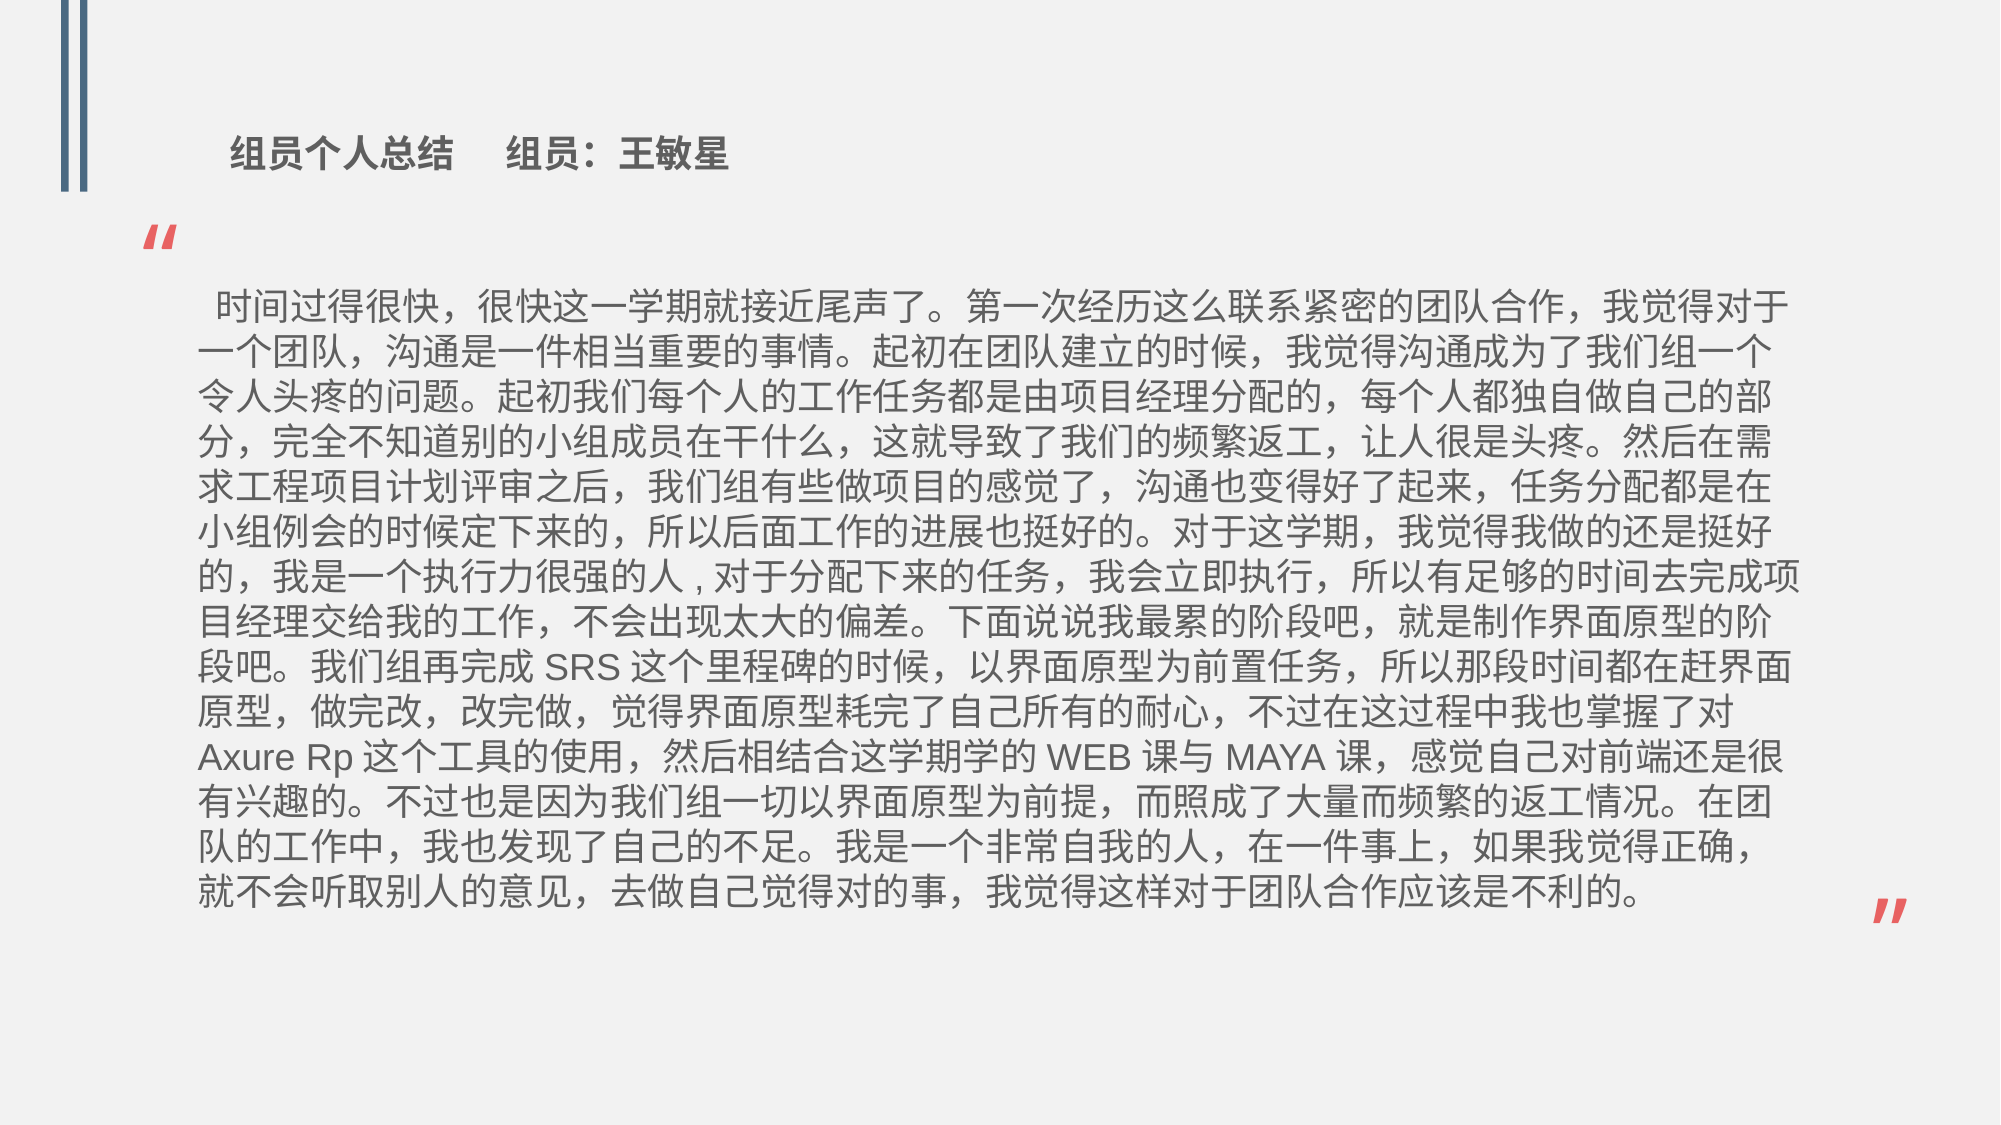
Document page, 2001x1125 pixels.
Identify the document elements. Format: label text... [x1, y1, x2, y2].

text_box 组员个人总结 组员：王敏星 [215, 122, 1561, 183]
text_box ” [1835, 863, 1946, 999]
text_box “ [105, 188, 215, 324]
text_box 时间过得很快，很快这一学期就接近尾声了。第一次经历这么联系紧密的团队合作，我觉得对于一个团队，沟通是一件相当重要的事情。起初在团队建立的时候，我觉得沟通成为了我们组一个令人头疼的问题。起初我们每个人的工作任务都是由项目经理分配的，每个人都独自做自己的部分，完全不知道别的小组成员在干什么，这就导致了我们的频繁返工，让人很是头疼。然后在需求工程项目计划评审之后，我们组有些做项目的感觉了，沟通也变得好了起来，任务分配都是在小组例会的时候定下来的，所以后面工作的进展也挺好的。对于这学期，我觉得我做的还是挺好的，我是一个执行力很强的人,对于分配下来的任务，我会立即执行，所以有足够的时间去完成项目经理交给我的工作，不会出现太大的偏差。下面说说我最累的阶段吧，就是制作界面原型的阶段吧。我们组再完成SRS这个里程碑的时候，以界面原型为前置任务，所以那段时间都在赶界面原型，做完改，改完做，觉得界面原型耗完了自己所有的耐心，不过在这过程中我也掌握了对Axure Rp这个工具的使用，然后相结合这学期学的WEB课与MAYA课，感觉自己对前端还是很有兴趣的。不过也是因为我们组一切以界面原型为前提，而照成了大量而频繁的返工情况。在团队的工作中，我也发现了自己的不足。我是一个非常自我的人，在一件事上，如果我觉得正确，就不会听取别人的意见，去做自己觉得对的事，我觉得这样对于团队合作应该是不利的。 [183, 275, 1822, 921]
